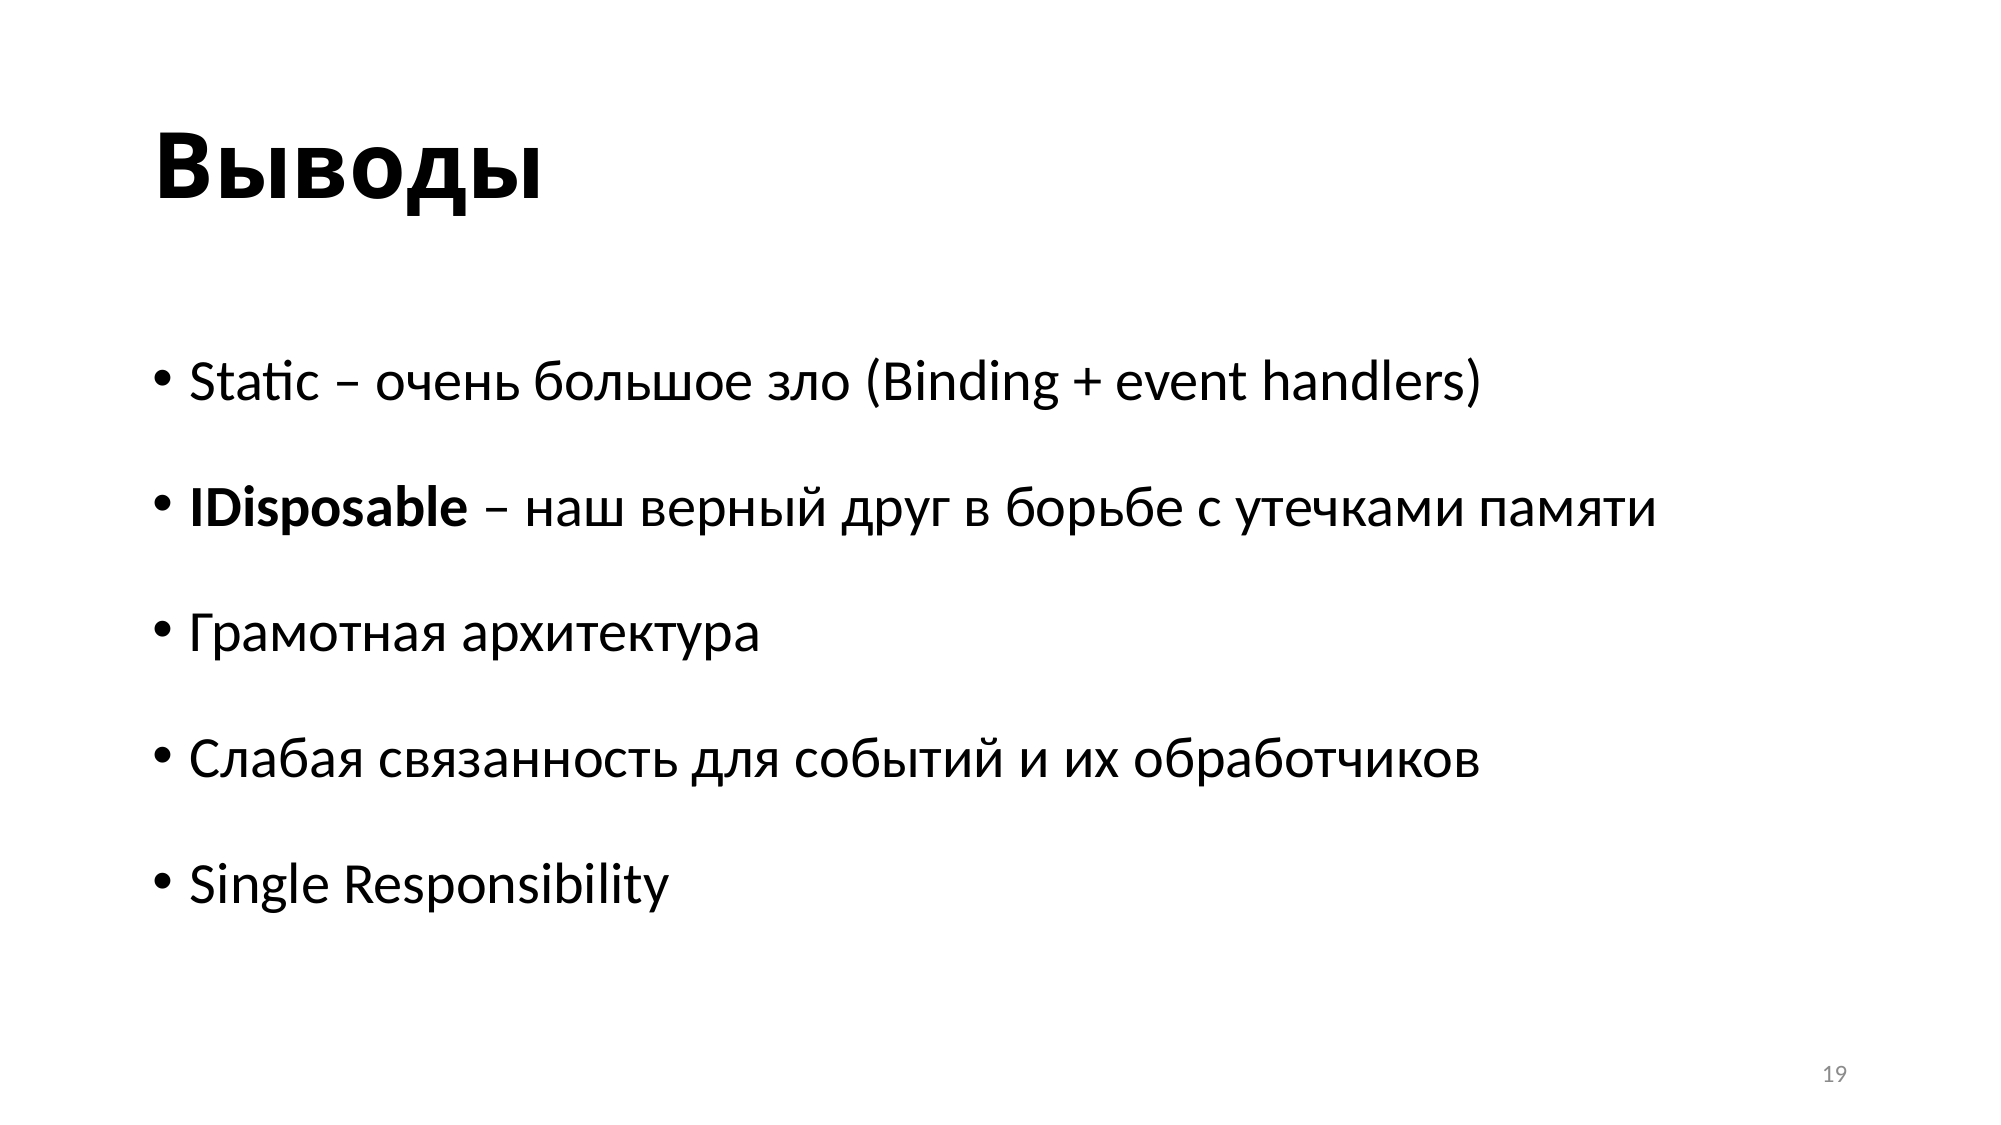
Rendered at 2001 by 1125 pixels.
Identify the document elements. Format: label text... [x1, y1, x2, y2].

list Static – очень большое зло (Binding + event handlers) IDisposable – наш верный друг в борьбе с утечками памяти Грамотная архитектура Слабая связанность для событий и их обработчиков Single Responsibility [137, 299, 1863, 1014]
title Выводы [137, 59, 1863, 278]
slide_number 19 [1412, 1042, 1863, 1103]
